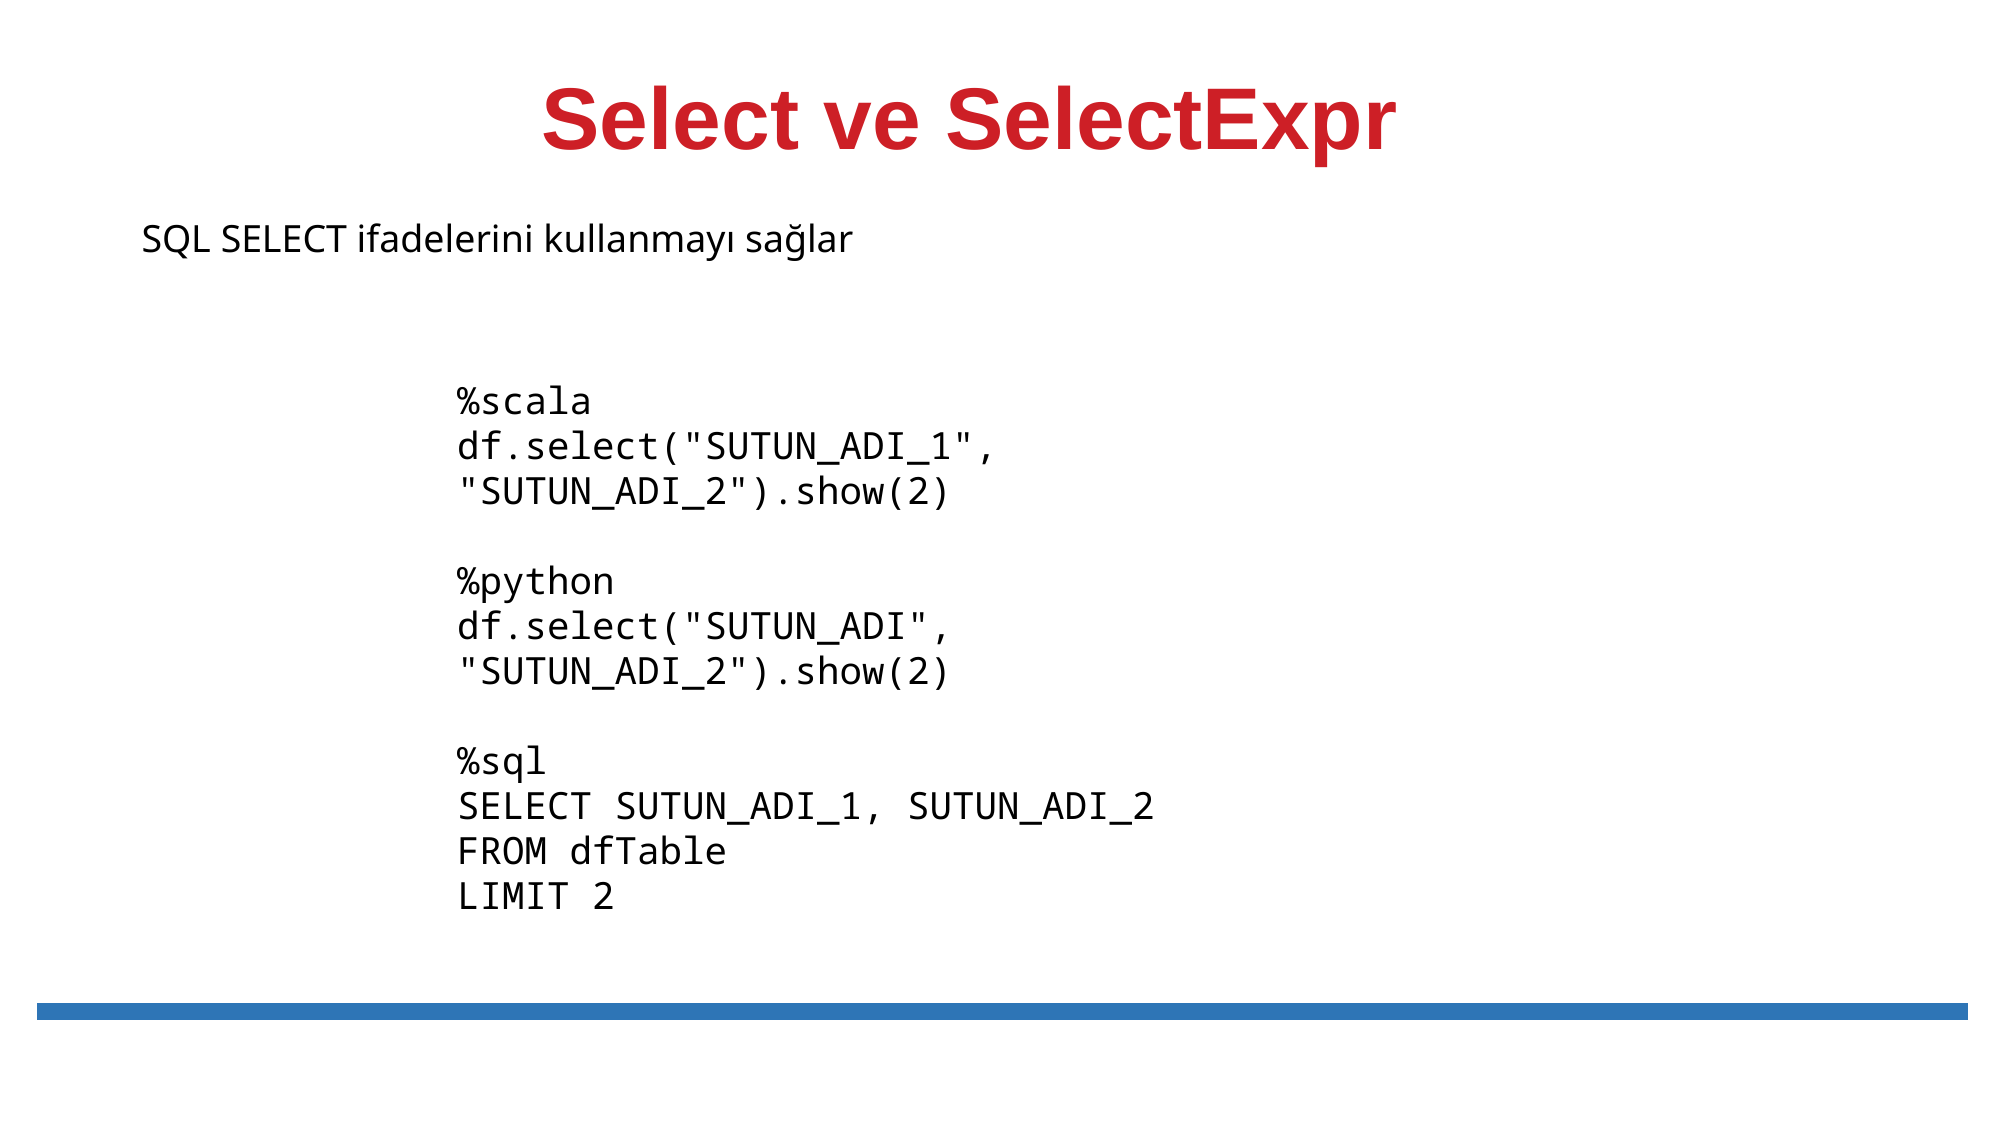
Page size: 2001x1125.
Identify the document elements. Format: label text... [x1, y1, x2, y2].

text_box %scala df.select("SUTUN_ADI_1", "SUTUN_ADI_2").show(2) %python df.select("SUTUN_ADI", "SUTUN_ADI_2").show(2) %sql SELECT SUTUN_ADI_1, SUTUN_ADI_2 FROM dfTable LIMIT 2 [442, 369, 1443, 925]
text_box SQL SELECT ifadelerini kullanmayı sağlar [126, 207, 1913, 268]
title Select ve SelectExpr [219, 65, 1720, 176]
